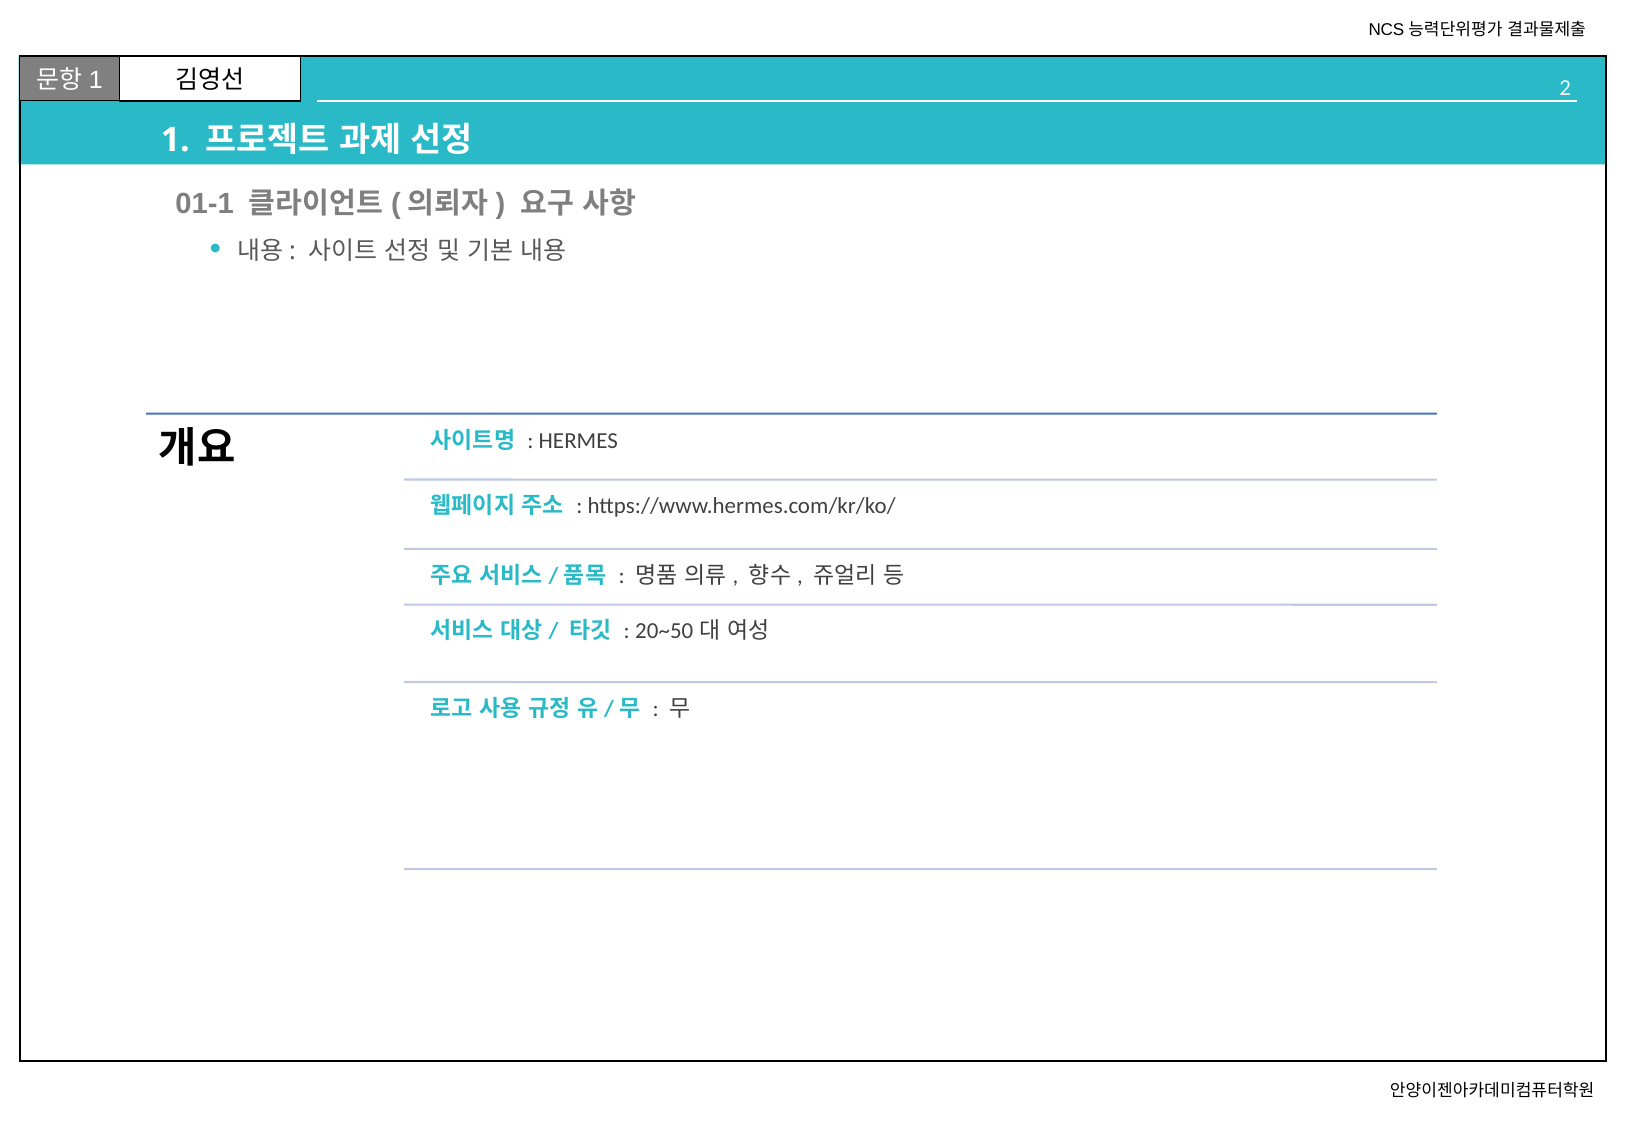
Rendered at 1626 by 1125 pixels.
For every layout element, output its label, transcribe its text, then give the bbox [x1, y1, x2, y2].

title 1. 프로젝트 과제 선정 [146, 114, 1460, 166]
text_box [146, 413, 1437, 878]
subtitle 01-1 클라이언트(의뢰자) 요구 사항 [160, 176, 1460, 228]
list 내용: 사이트 선정 및 기본 내용 [194, 227, 1460, 279]
